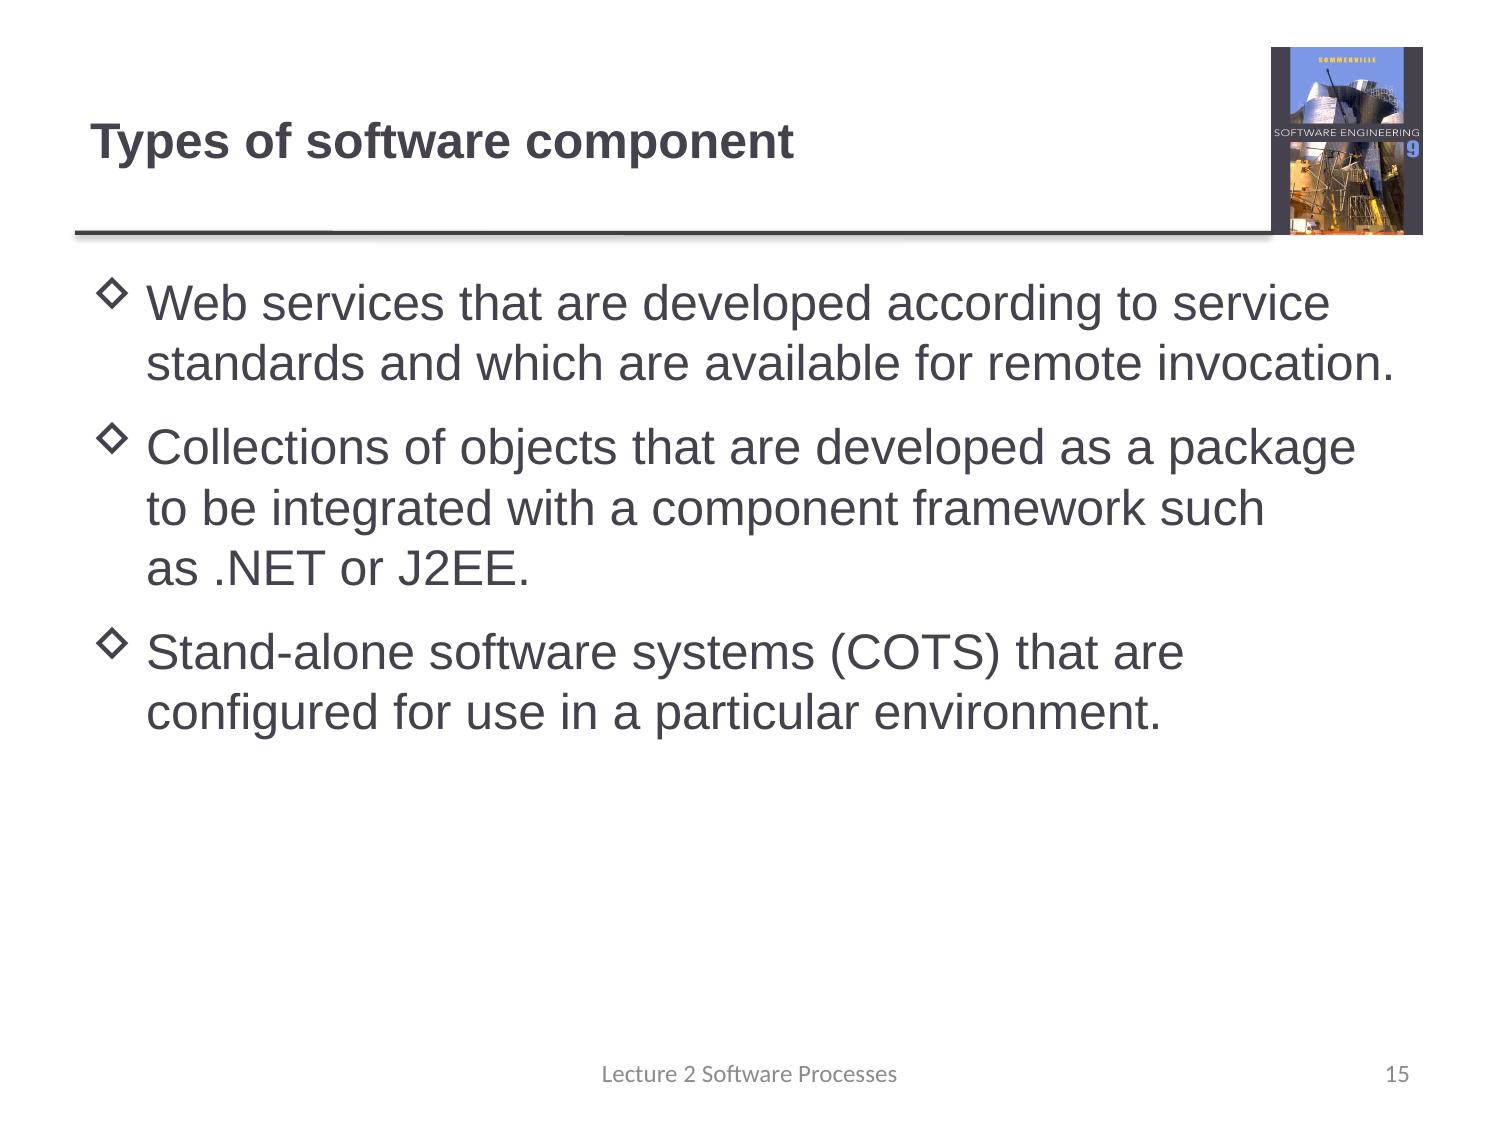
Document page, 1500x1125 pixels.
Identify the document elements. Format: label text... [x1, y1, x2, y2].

footer Lecture 2 Software Processes [512, 1042, 988, 1103]
slide_number 15 [1074, 1042, 1425, 1103]
list Web services that are developed according to service standards and which are available for remote invocation. Collections of objects that are developed as a package to be integrated with a component framework such as .NET or J2EE. Stand-alone software systems (COTS) that are configured for use in a particular environment. [75, 262, 1425, 1005]
picture [1272, 47, 1423, 235]
title Types of software component [74, 44, 1272, 233]
